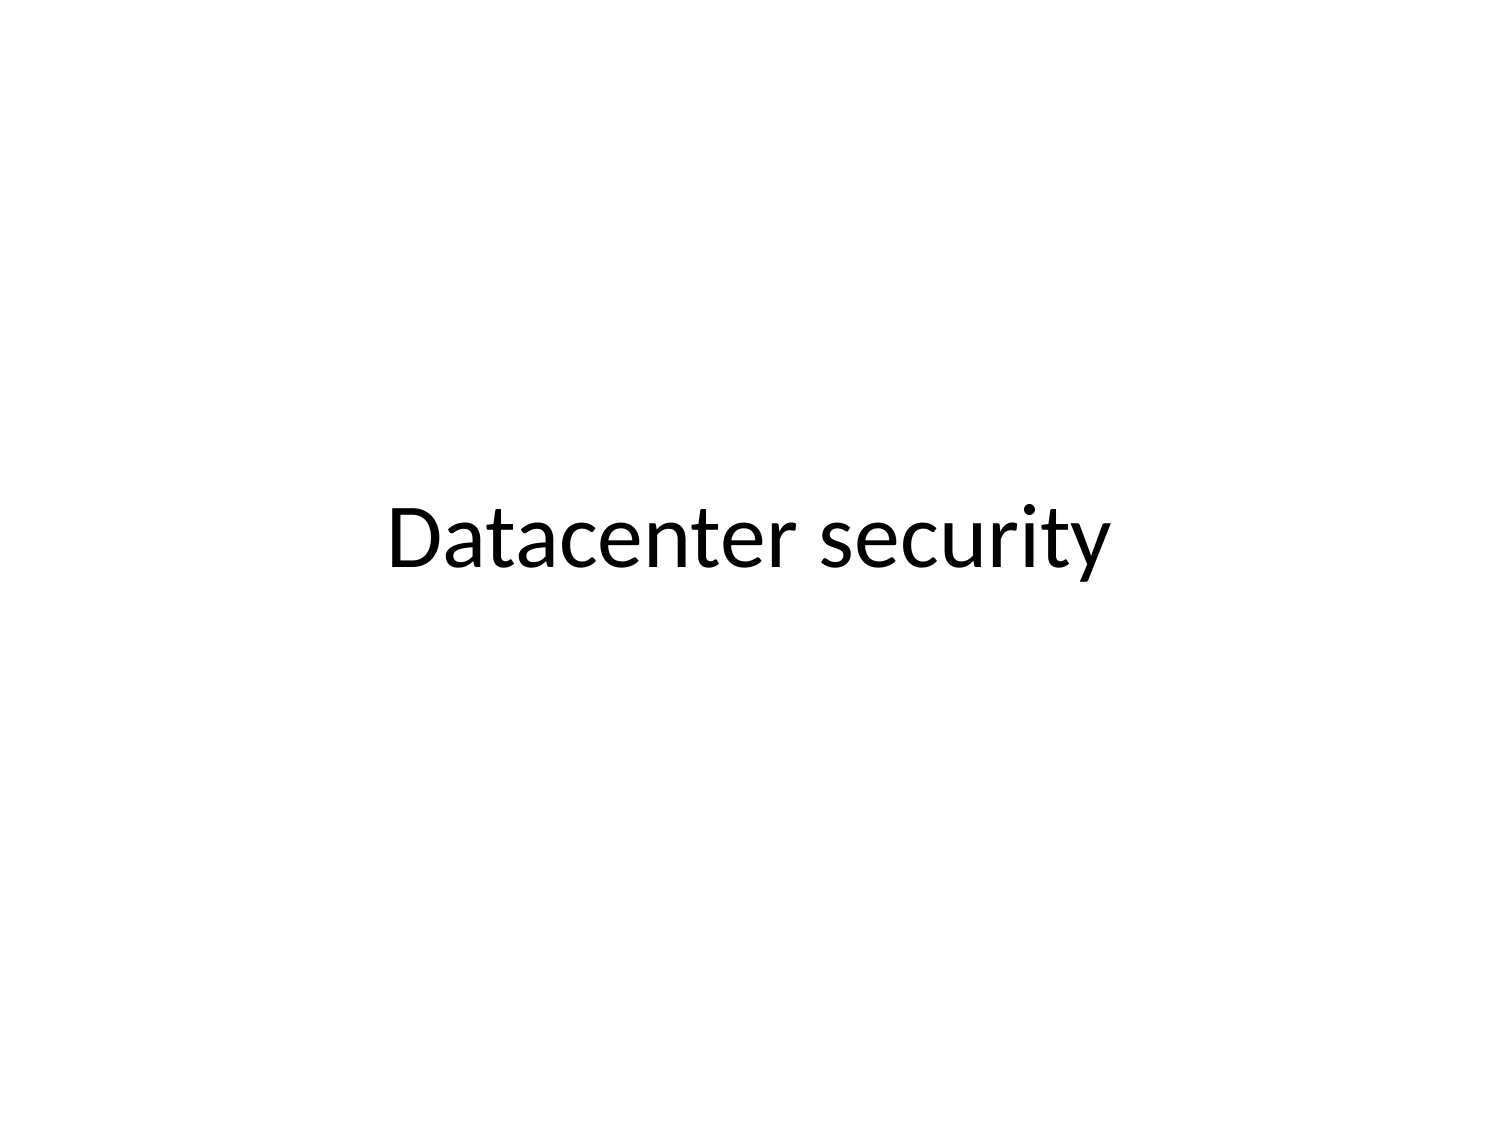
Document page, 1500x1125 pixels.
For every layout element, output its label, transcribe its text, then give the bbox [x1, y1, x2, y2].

title Datacenter security [75, 437, 1425, 625]
